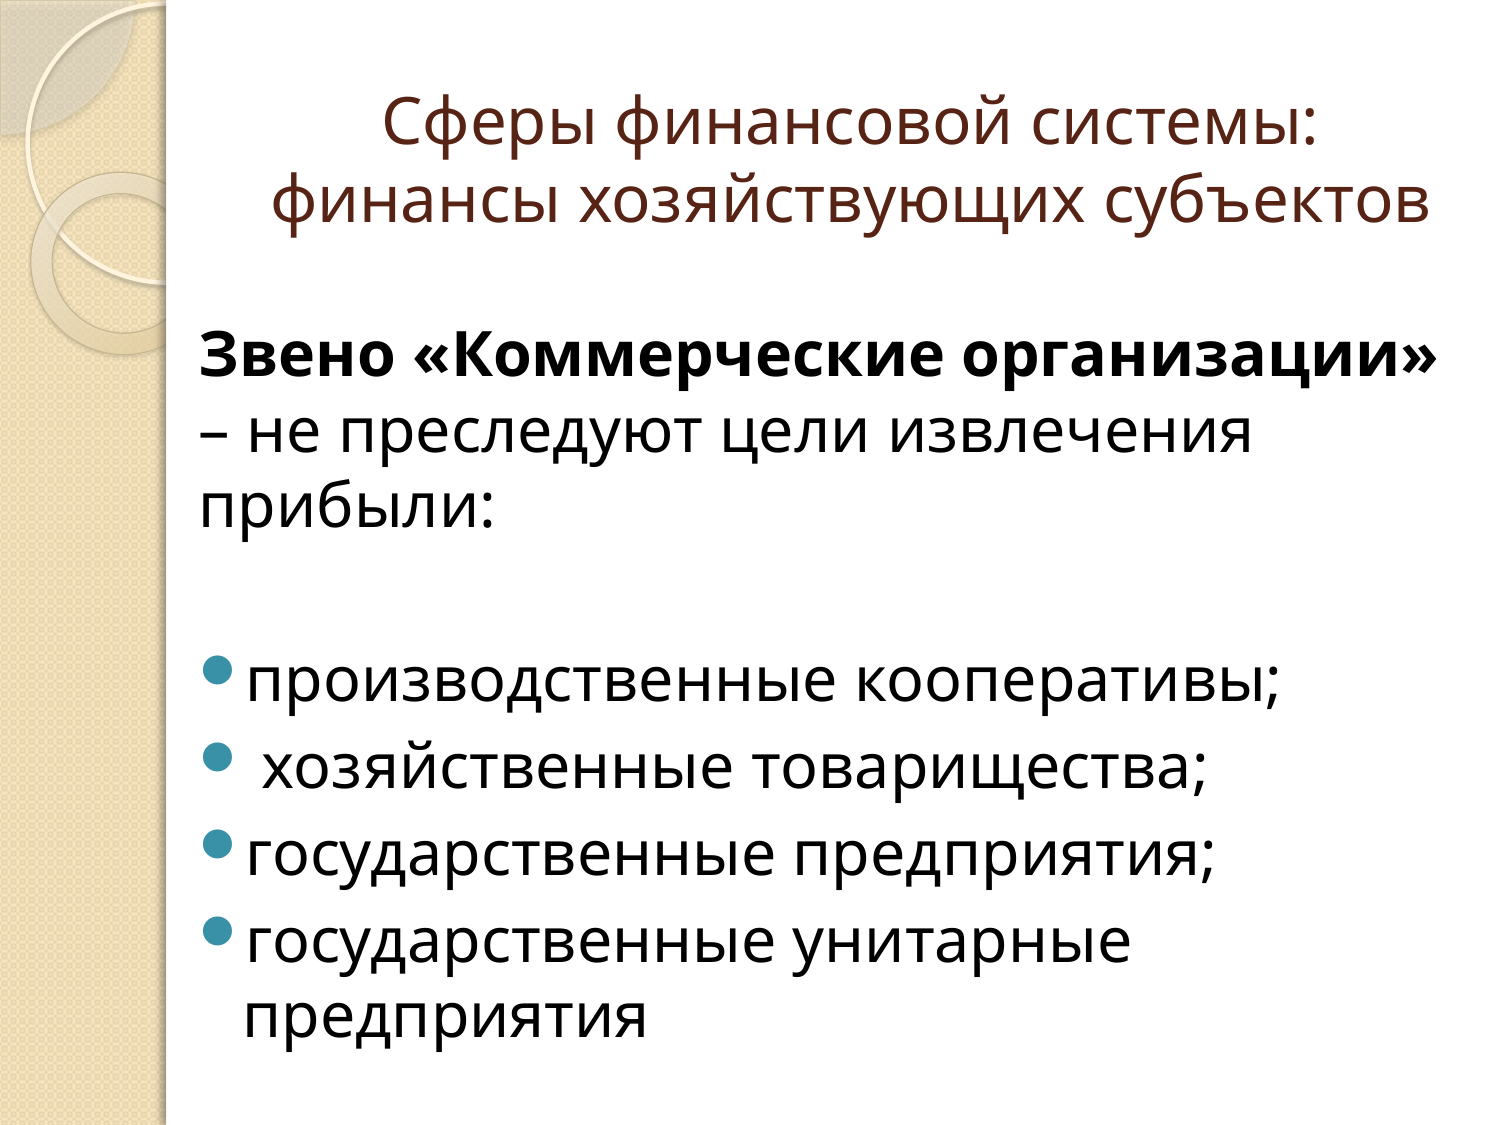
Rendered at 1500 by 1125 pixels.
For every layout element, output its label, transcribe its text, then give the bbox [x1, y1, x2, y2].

title Сферы финансовой системы: финансы хозяйствующих субъектов [235, 45, 1466, 270]
list Звено «Коммерческие организации» – не преследуют цели извлечения прибыли: производственные кооперативы; хозяйственные товарищества; государственные предприятия; государственные унитарные предприятия [171, 306, 1500, 1061]
